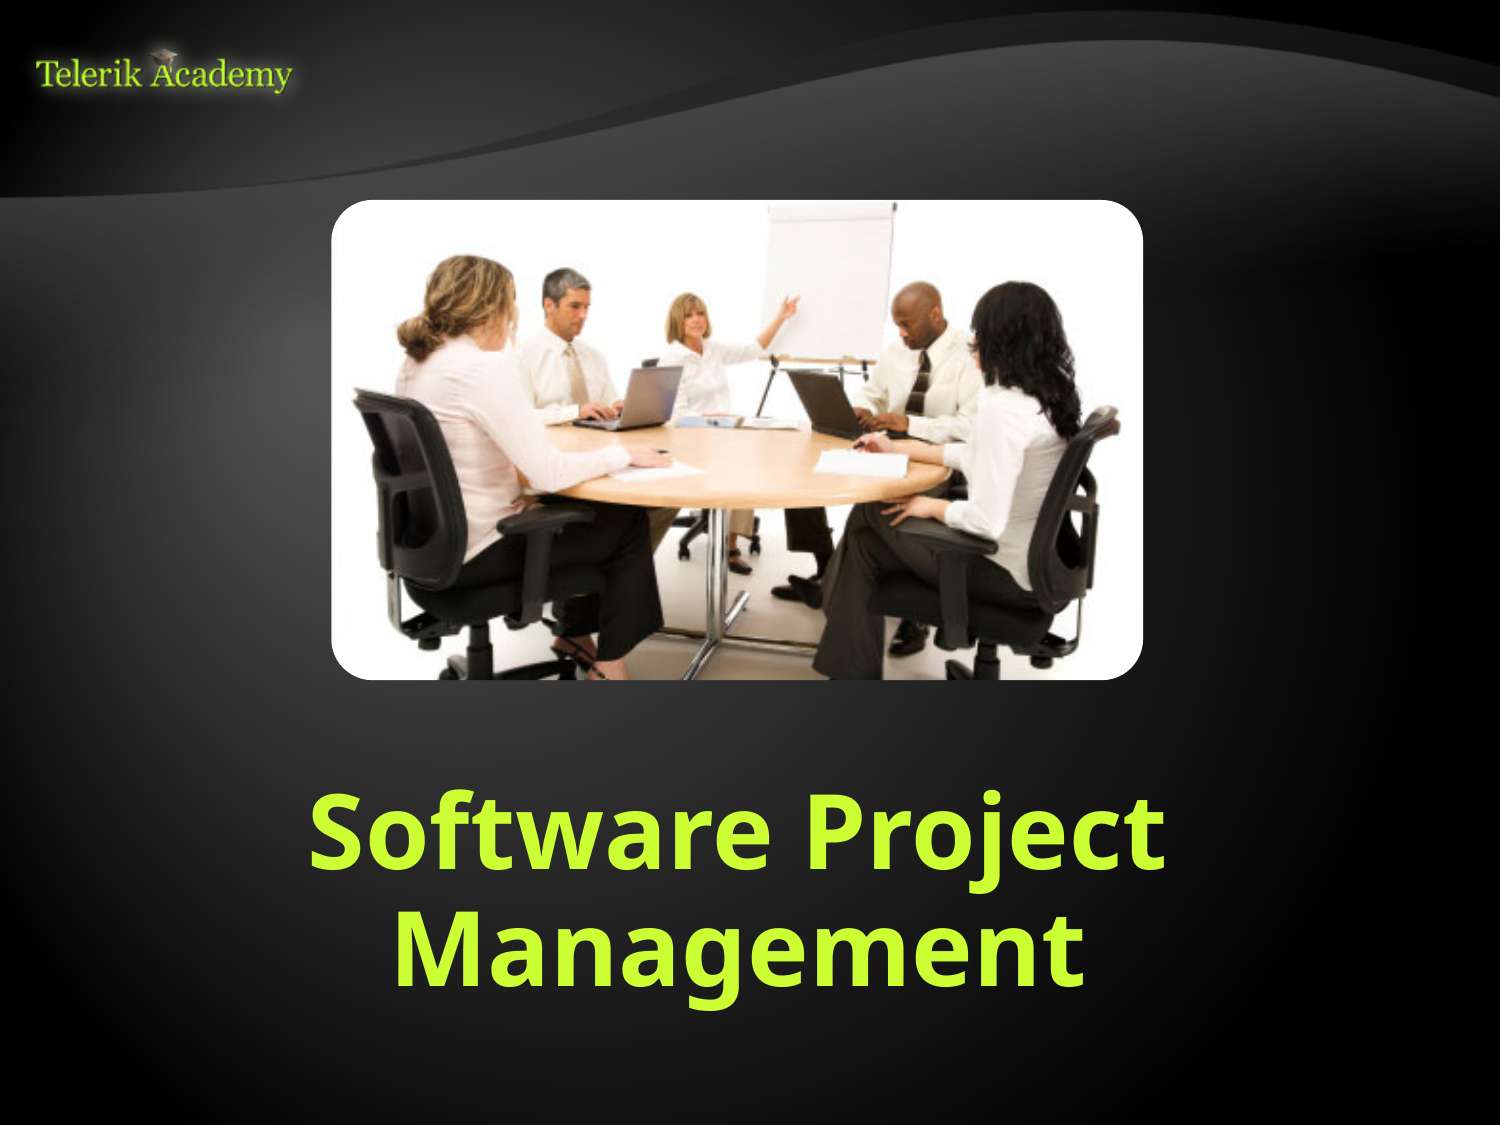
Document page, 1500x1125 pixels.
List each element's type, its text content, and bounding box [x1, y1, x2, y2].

title Software Project Management [226, 768, 1250, 1013]
picture [0, 0, 1500, 1125]
